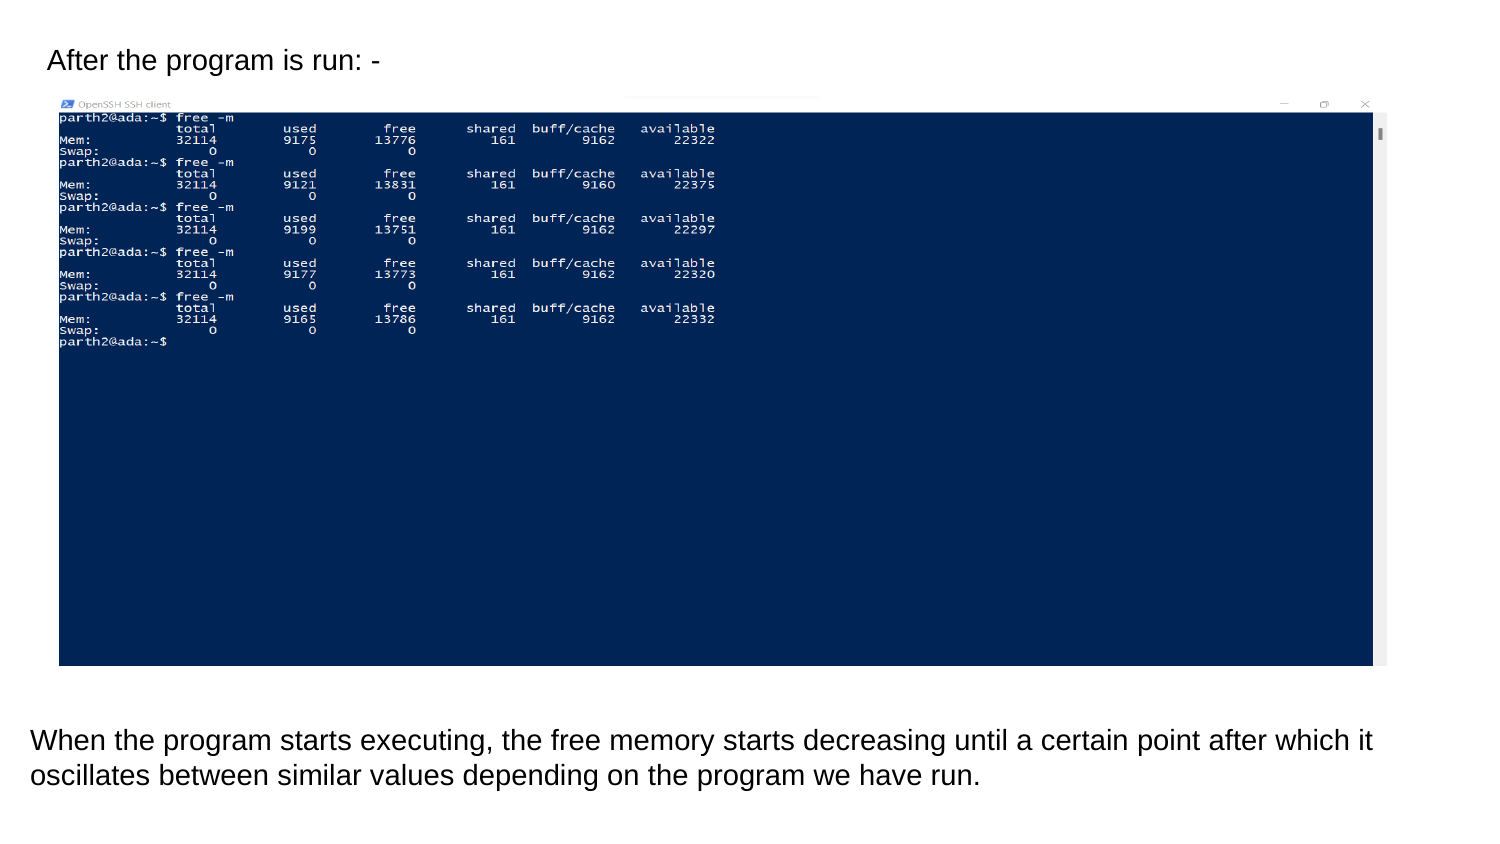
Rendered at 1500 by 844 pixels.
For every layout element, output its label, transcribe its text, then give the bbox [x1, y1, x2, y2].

text_box After the program is run: - [31, 26, 1459, 92]
text_box When the program starts executing, the free memory starts decreasing until a certain point after which it oscillates between similar values depending on the program we have run. [15, 706, 1432, 807]
picture [59, 95, 1388, 666]
